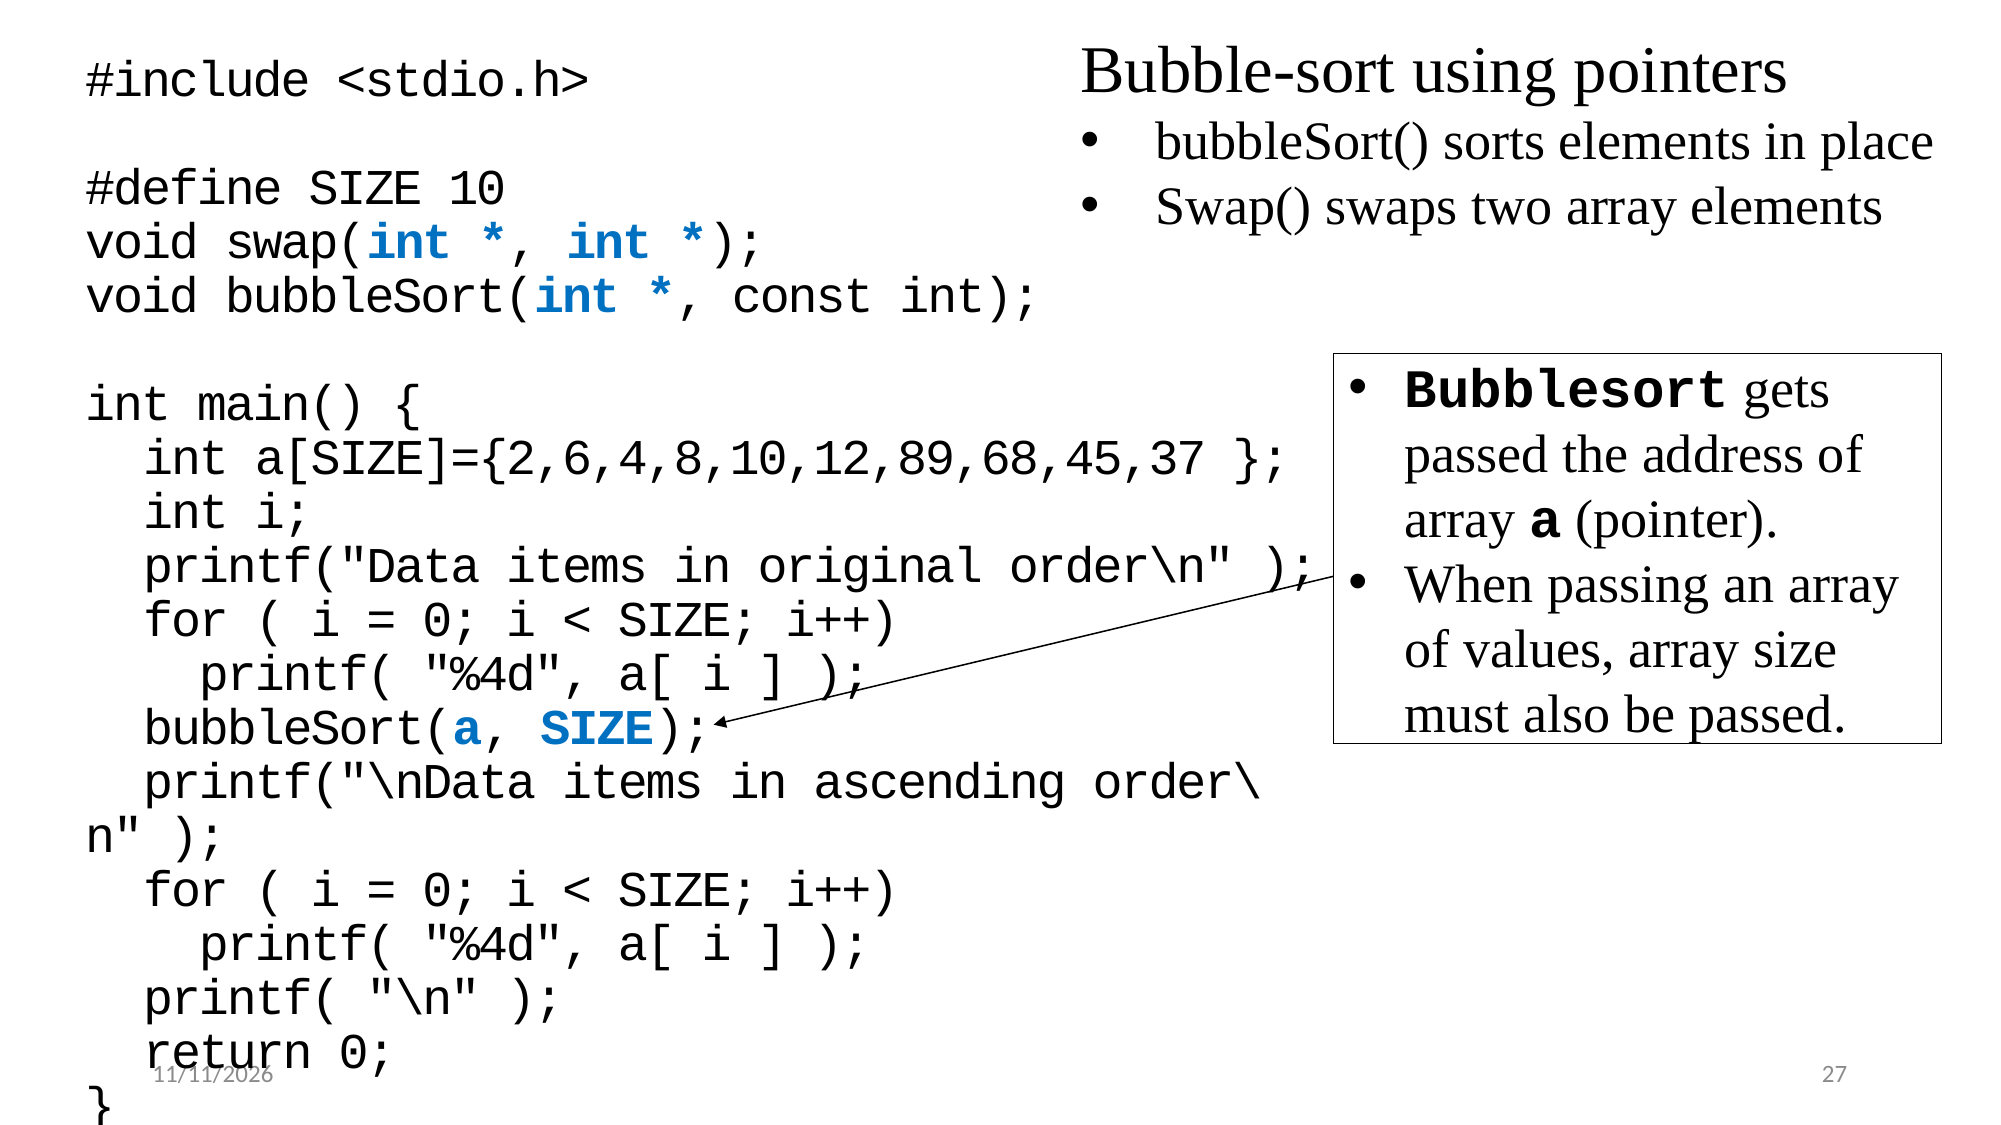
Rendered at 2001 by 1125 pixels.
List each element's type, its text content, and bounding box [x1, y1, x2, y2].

text_box #include <stdio.h> #define SIZE 10 void swap(int *, int *); void bubbleSort(int *, const int); int main() { int a[SIZE]={2,6,4,8,10,12,89,68,45,37 }; int i; printf("Data items in original order\n" ); for ( i = 0; i < SIZE; i++) printf( "%4d", a[ i ] ); bubbleSort(a, SIZE); printf("\nData items in ascending order\n" ); for ( i = 0; i < SIZE; i++) printf( "%4d", a[ i ] ); printf( "\n" ); return 0; } [70, 45, 1413, 1125]
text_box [713, 353, 1942, 748]
text_box Bubble-sort using pointers bubbleSort() sorts elements in place Swap() swaps two array elements [1065, 18, 1963, 244]
slide_number 27 [1413, 1042, 1863, 1103]
